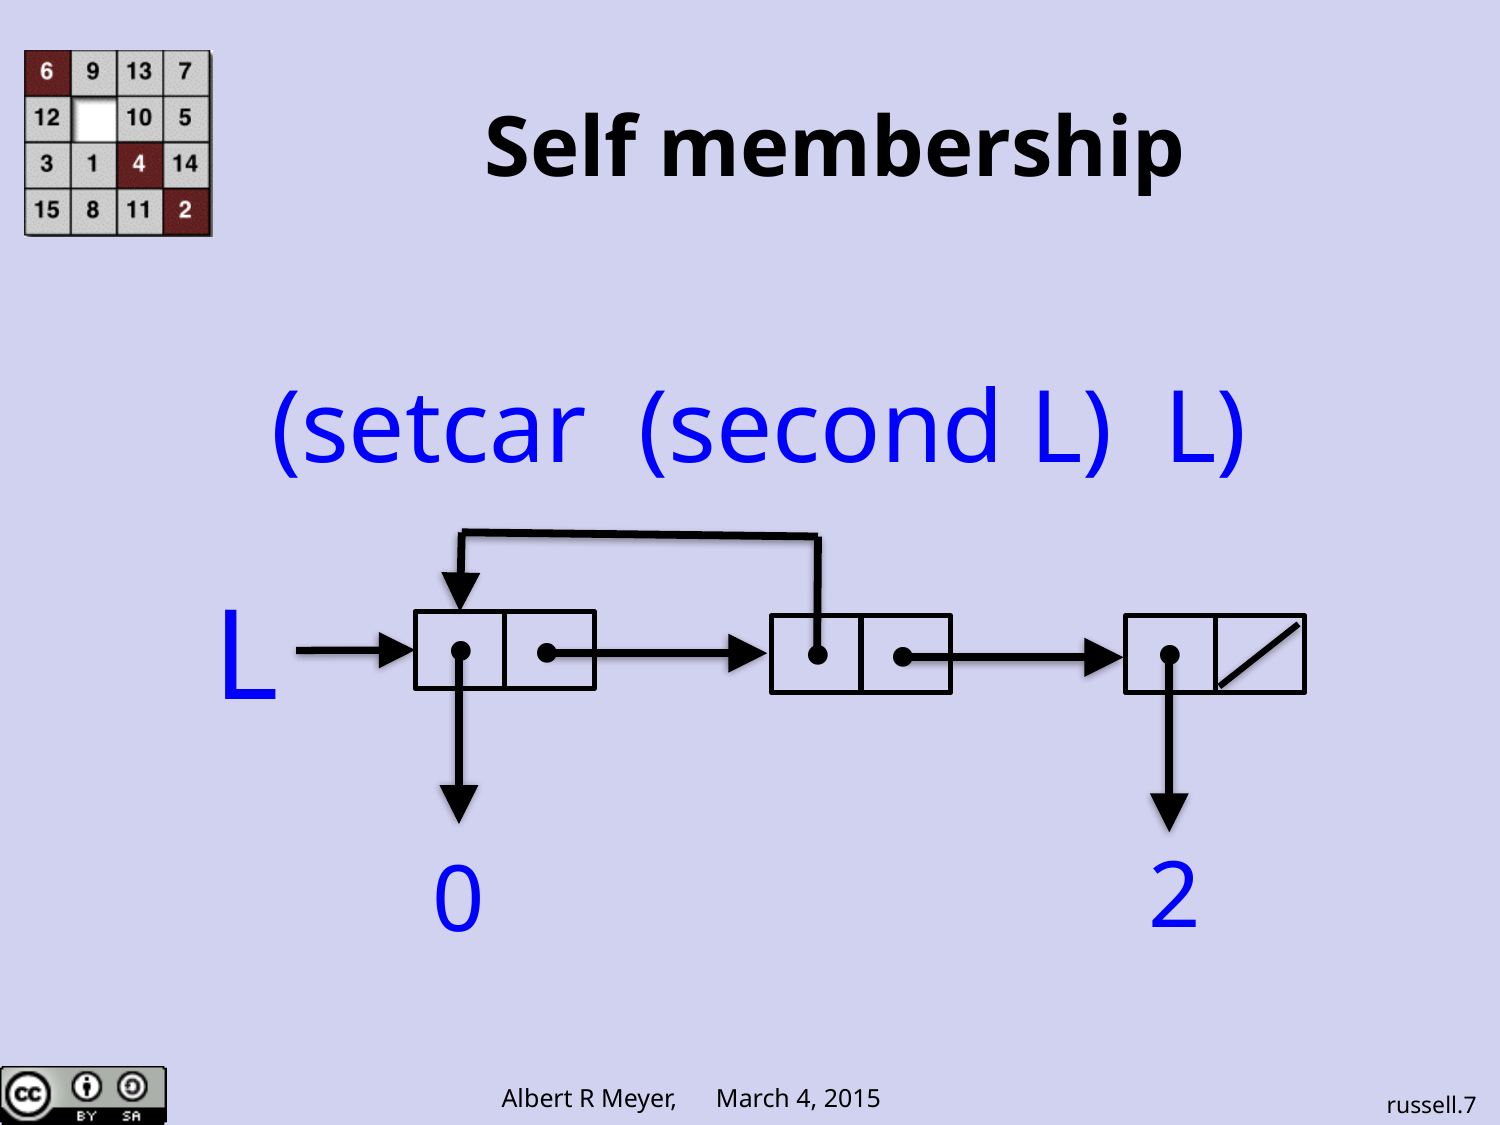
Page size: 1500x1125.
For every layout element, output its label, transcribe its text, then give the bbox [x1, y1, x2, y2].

picture [0, 1066, 167, 1125]
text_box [196, 532, 1305, 959]
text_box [459, 532, 819, 652]
picture [24, 50, 213, 237]
title Self membership [214, 40, 1457, 246]
list (setcar (second L) L) [60, 235, 1459, 538]
